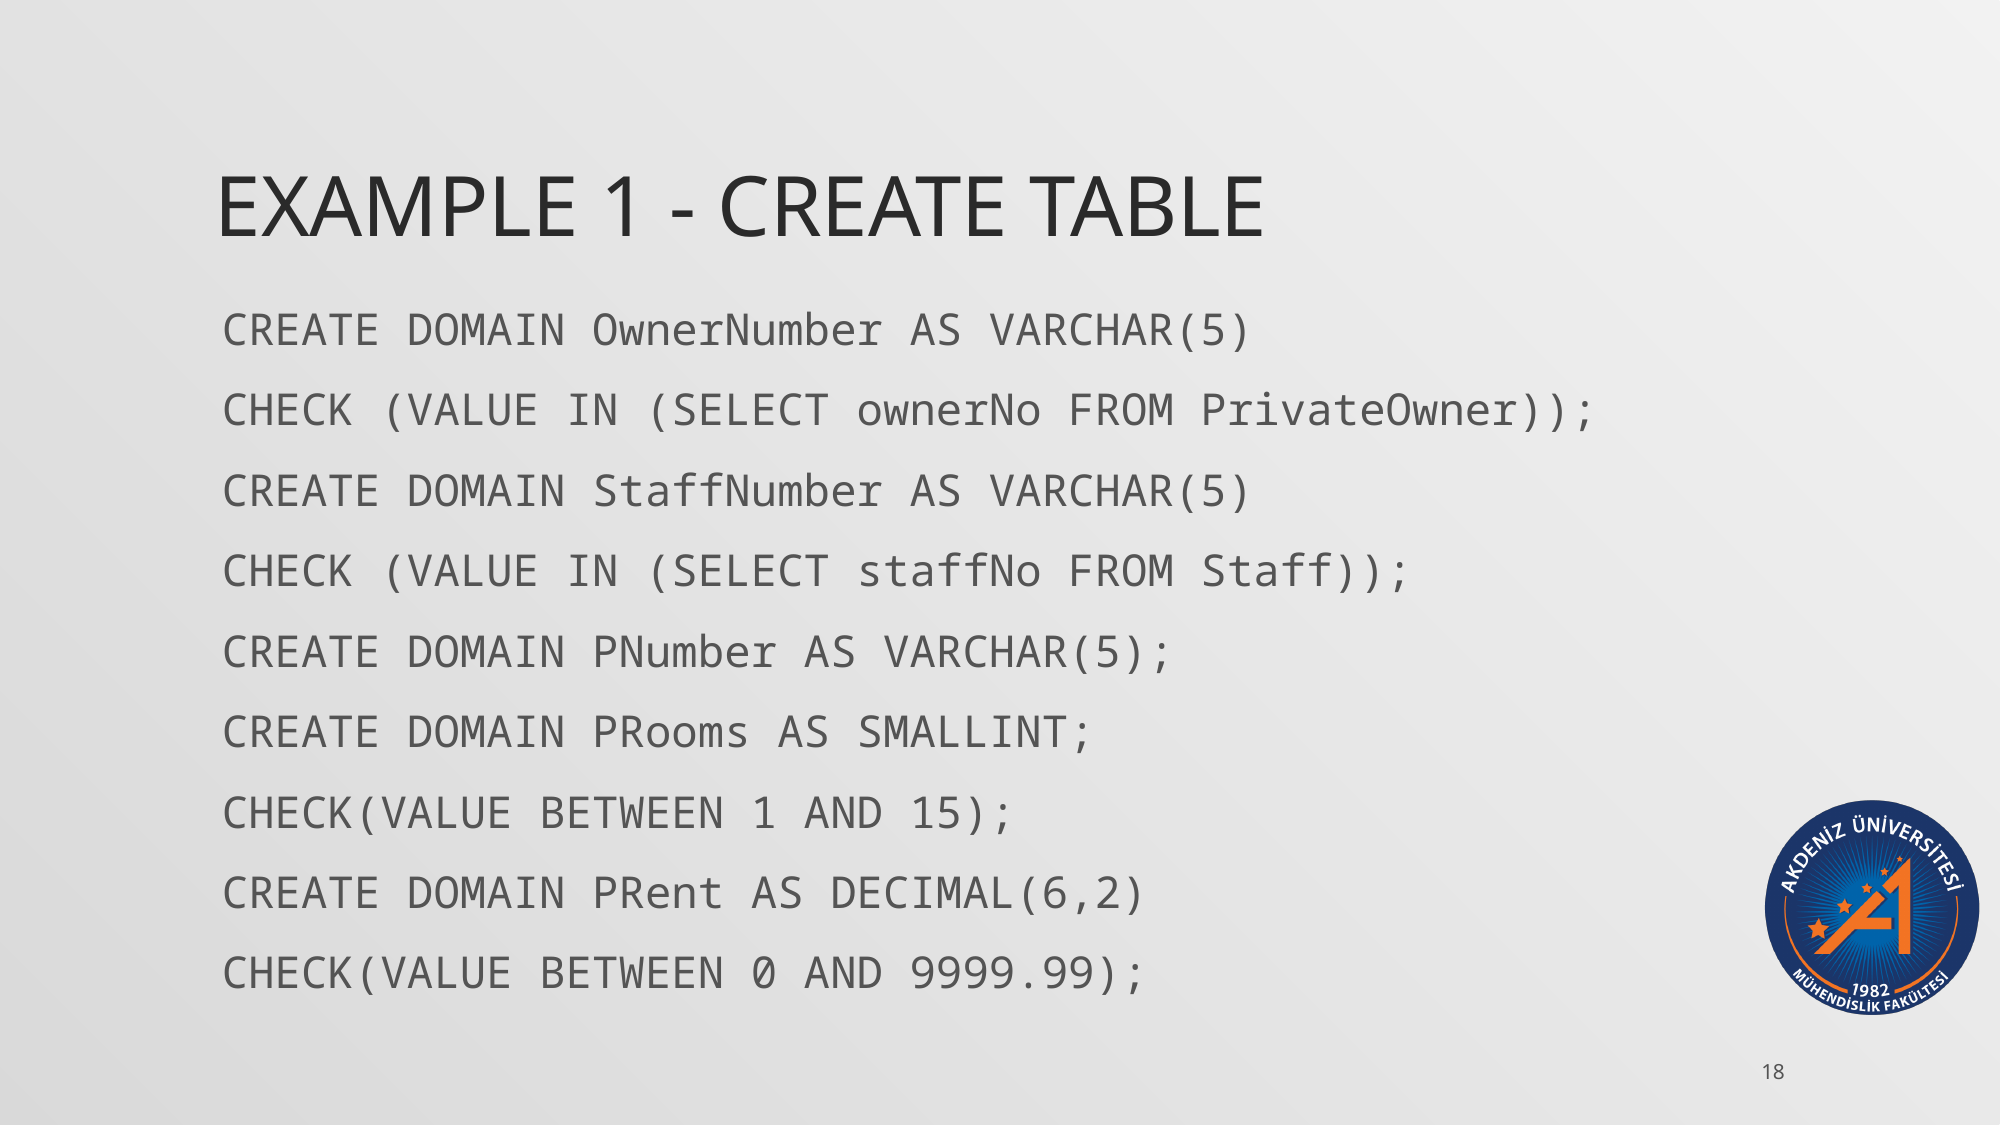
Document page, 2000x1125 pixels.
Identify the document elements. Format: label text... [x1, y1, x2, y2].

slide_number 18 [1612, 1057, 1800, 1088]
list CREATE DOMAIN OwnerNumber AS VARCHAR(5) CHECK (VALUE IN (SELECT ownerNo FROM PrivateOwner)); CREATE DOMAIN StaffNumber AS VARCHAR(5) CHECK (VALUE IN (SELECT staffNo FROM Staff)); CREATE DOMAIN PNumber AS VARCHAR(5); CREATE DOMAIN PRooms AS SMALLINT; CHECK(VALUE BETWEEN 1 AND 15); CREATE DOMAIN PRent AS DECIMAL(6,2) CHECK(VALUE BETWEEN 0 AND 9999.99); [199, 299, 1800, 1013]
title Example 1 - Create Table [199, 45, 1800, 263]
picture [1744, 779, 2000, 1036]
